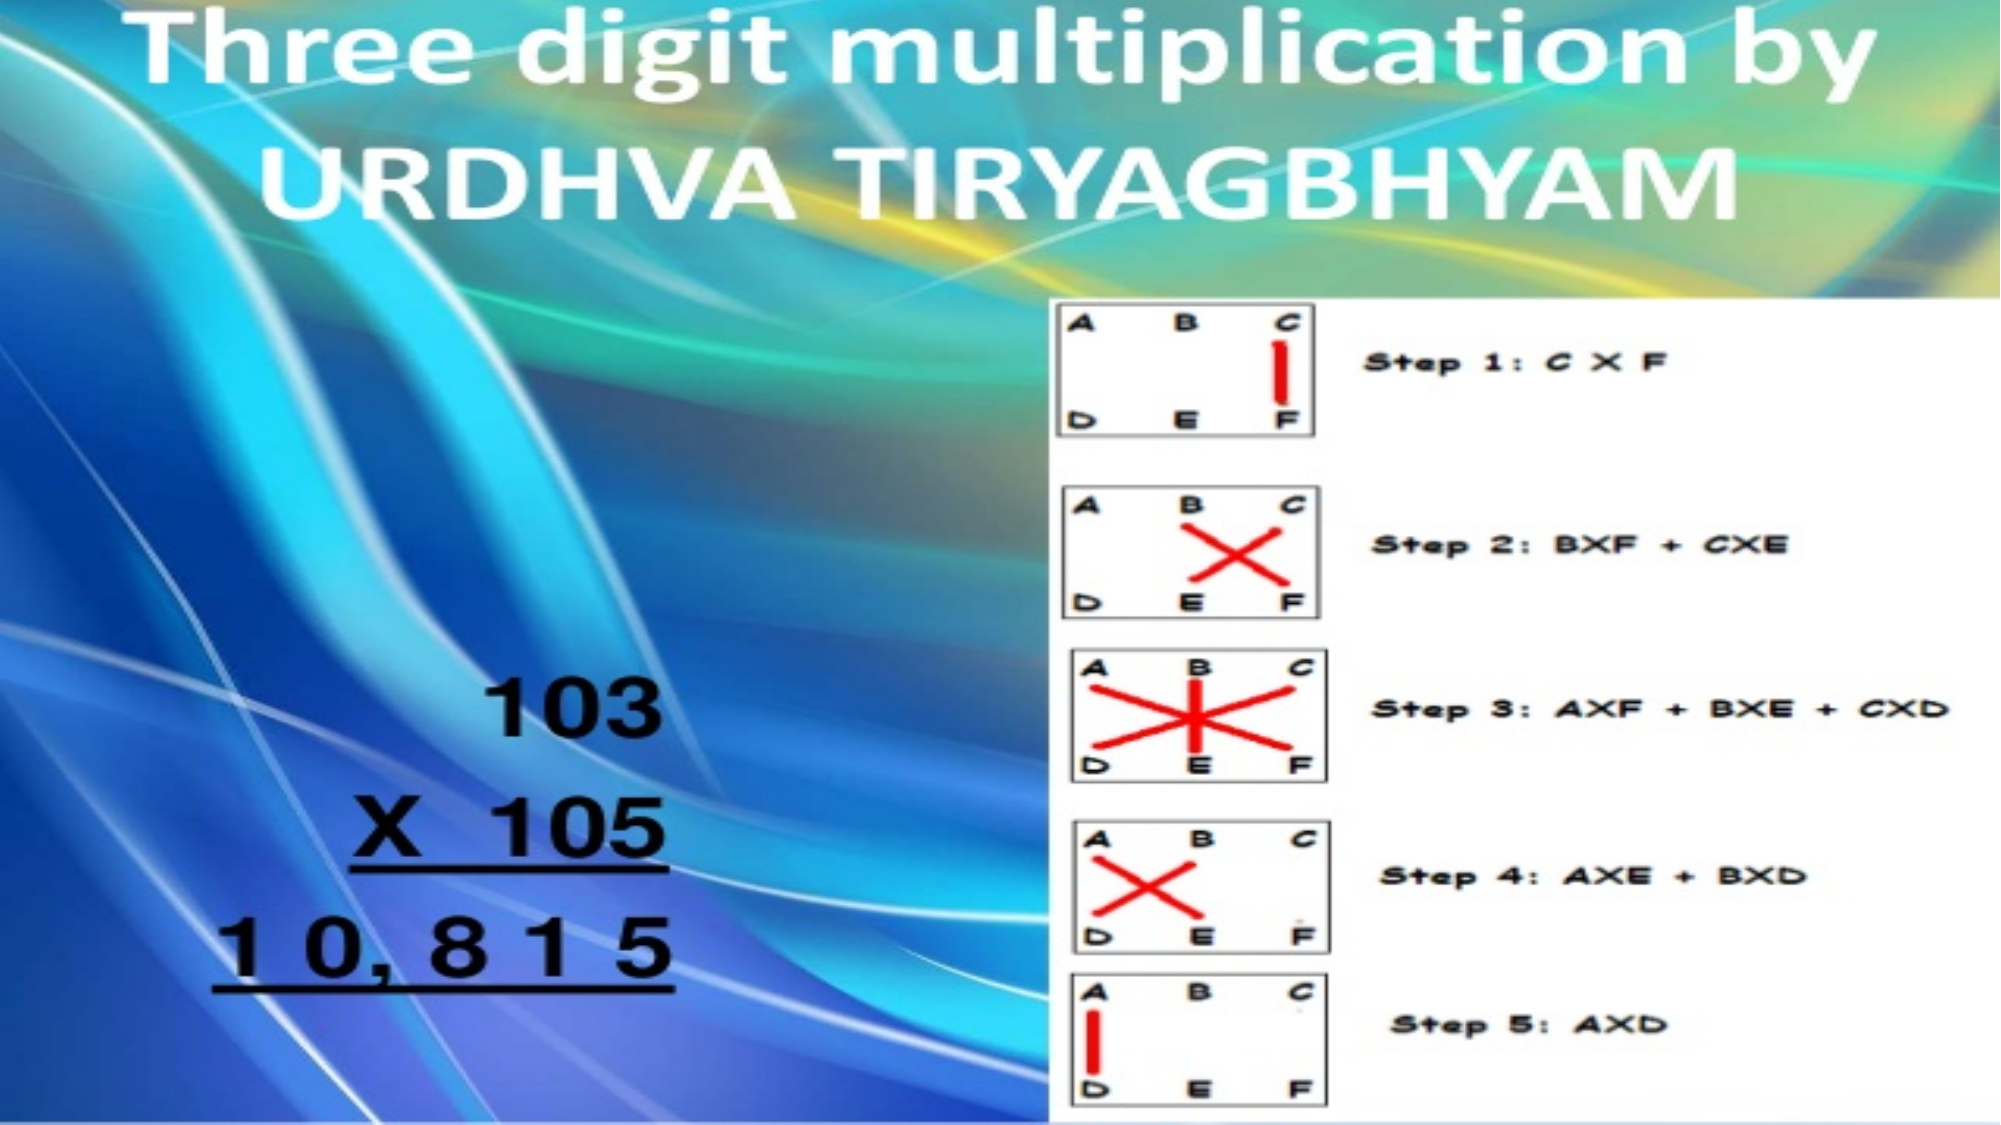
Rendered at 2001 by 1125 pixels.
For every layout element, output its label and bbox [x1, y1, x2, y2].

list [0, 0, 2000, 1125]
